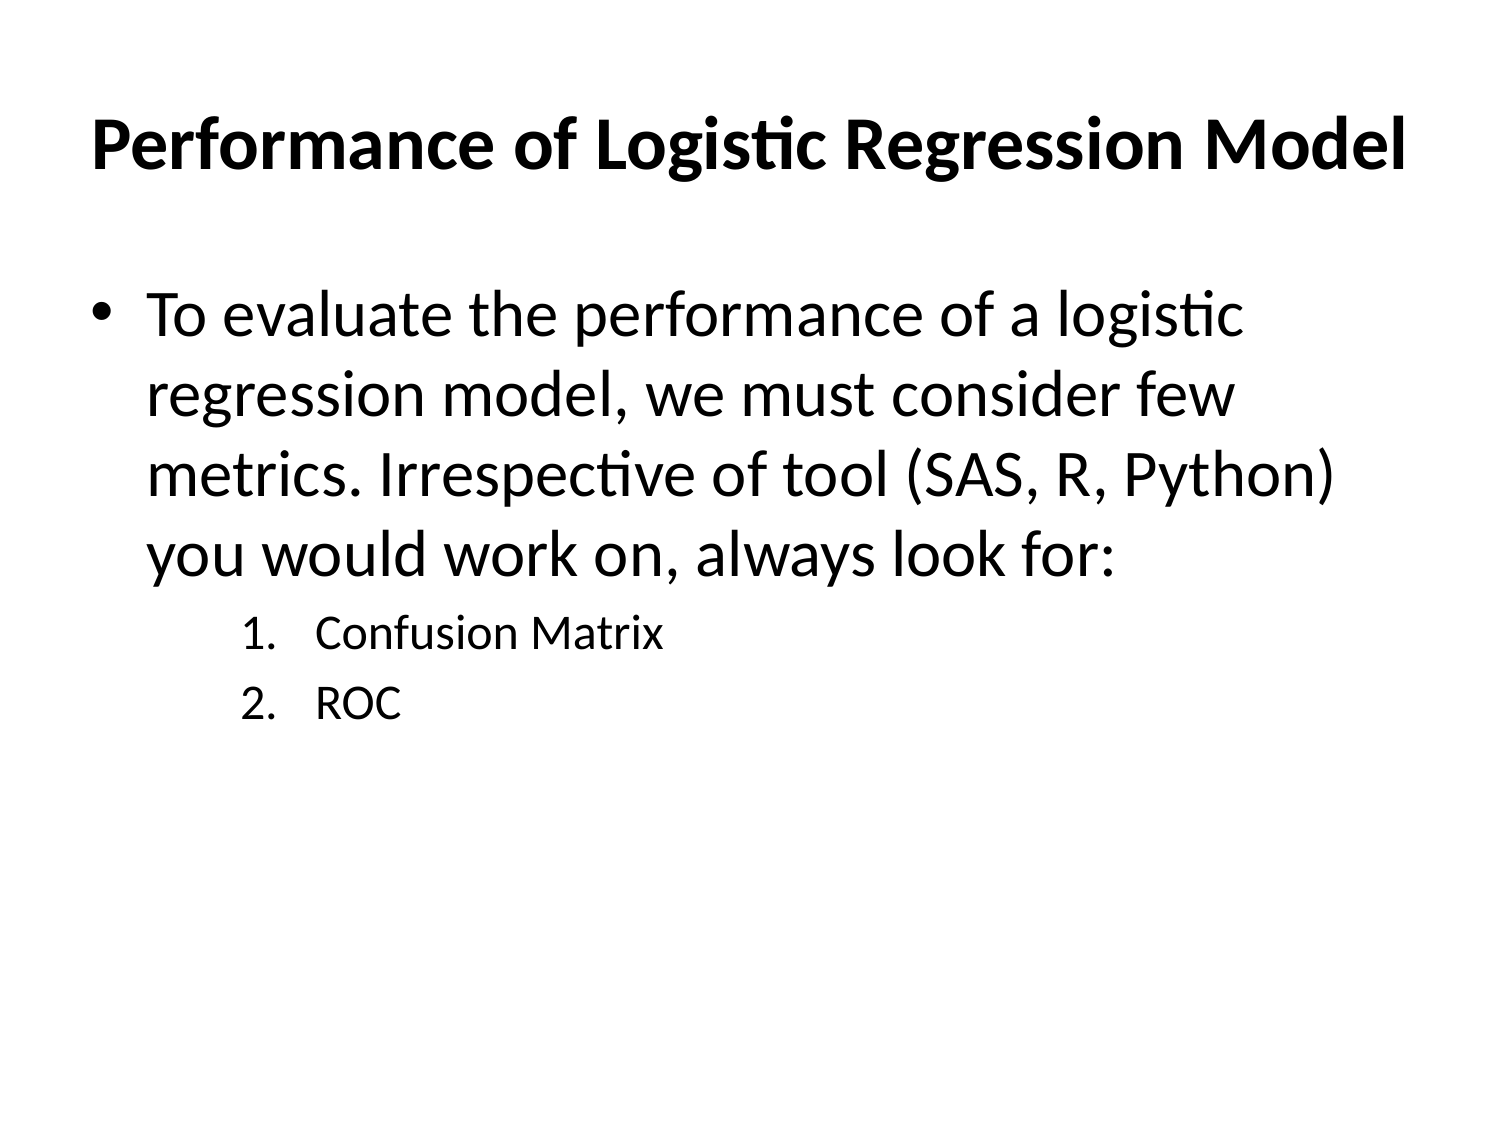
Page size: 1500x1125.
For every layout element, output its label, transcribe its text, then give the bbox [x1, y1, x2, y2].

title Performance of Logistic Regression Model [75, 45, 1425, 233]
list To evaluate the performance of a logistic regression model, we must consider few metrics. Irrespective of tool (SAS, R, Python) you would work on, always look for: Confusion Matrix ROC [75, 262, 1425, 1005]
